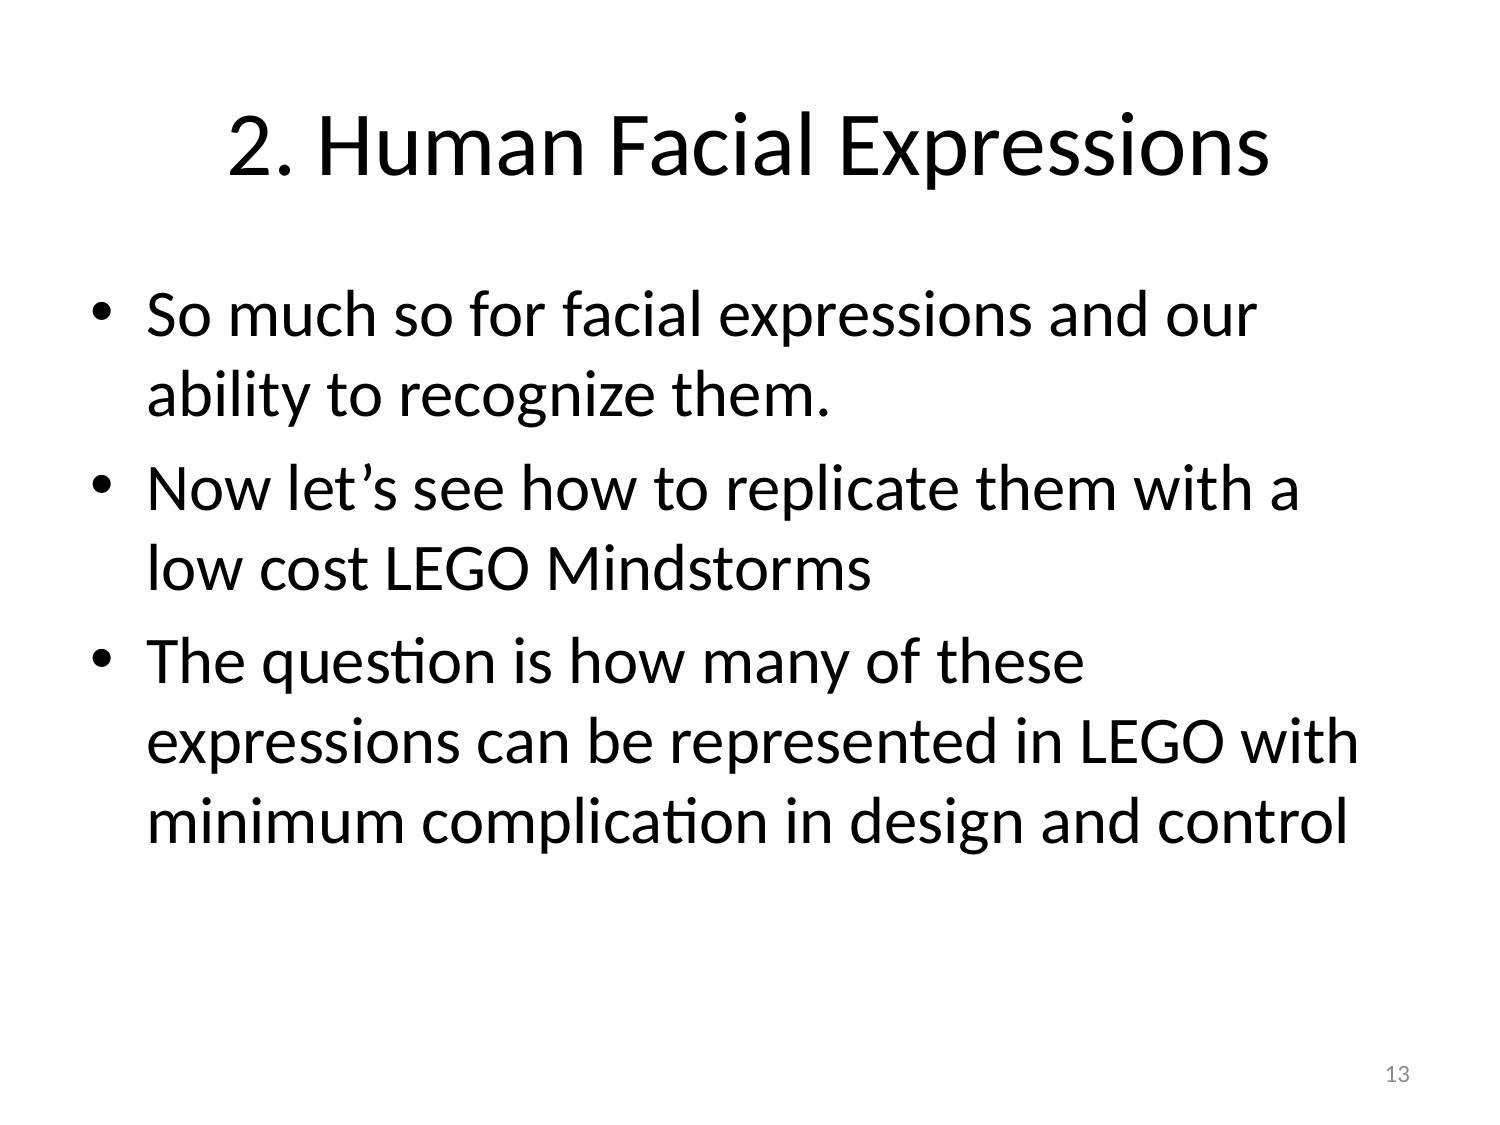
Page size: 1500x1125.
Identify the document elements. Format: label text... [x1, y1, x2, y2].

title 2. Human Facial Expressions [75, 45, 1425, 233]
slide_number 13 [1074, 1042, 1425, 1103]
list So much so for facial expressions and our ability to recognize them. Now let’s see how to replicate them with a low cost LEGO Mindstorms The question is how many of these expressions can be represented in LEGO with minimum complication in design and control [75, 262, 1425, 1005]
